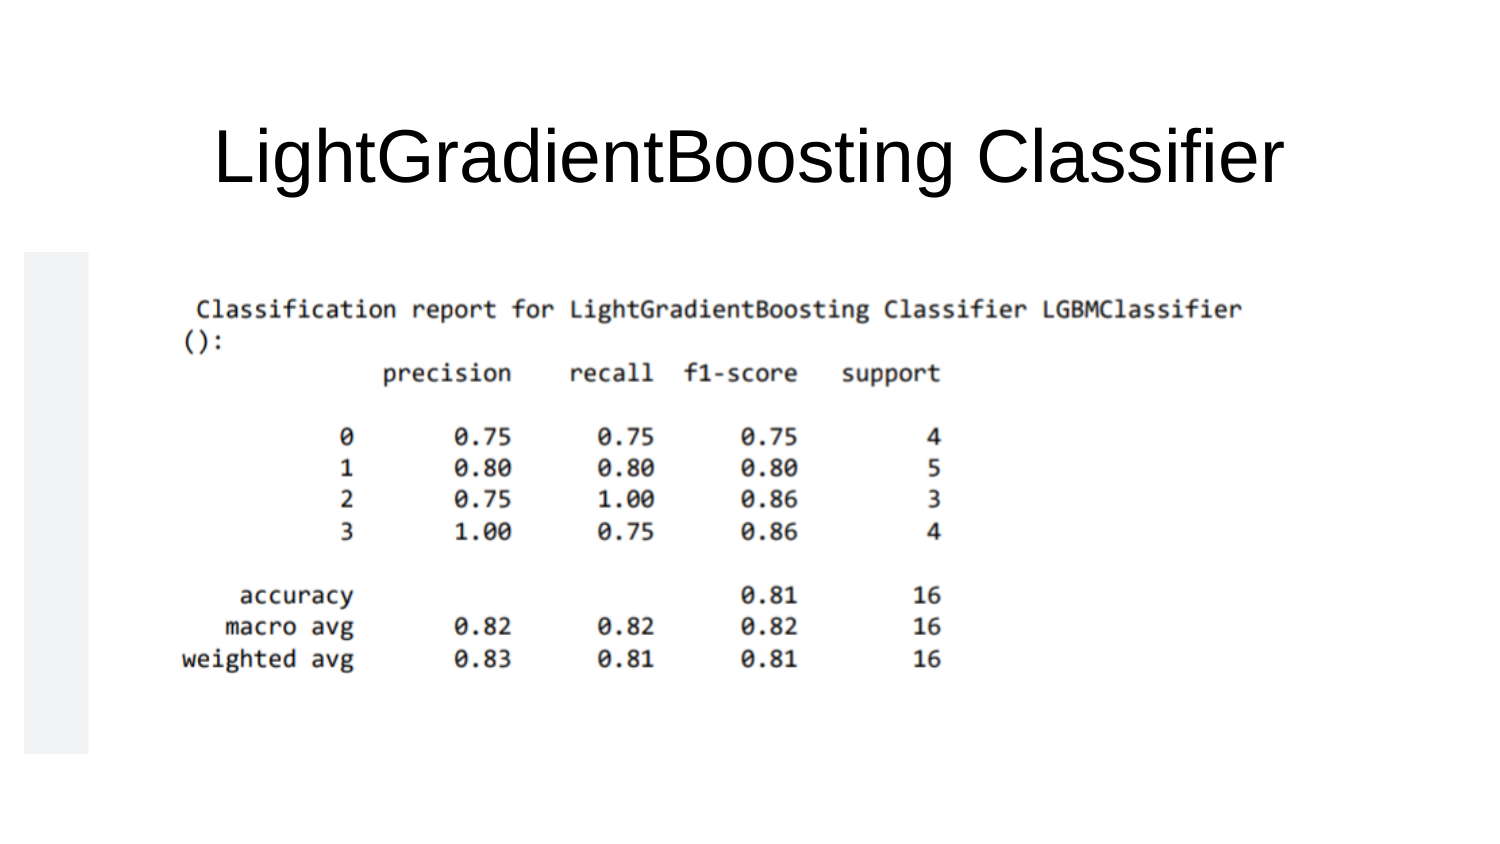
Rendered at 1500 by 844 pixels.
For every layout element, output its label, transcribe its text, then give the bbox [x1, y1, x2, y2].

picture [24, 252, 1476, 754]
title LightGradientBoosting Classifier [64, 77, 1436, 228]
